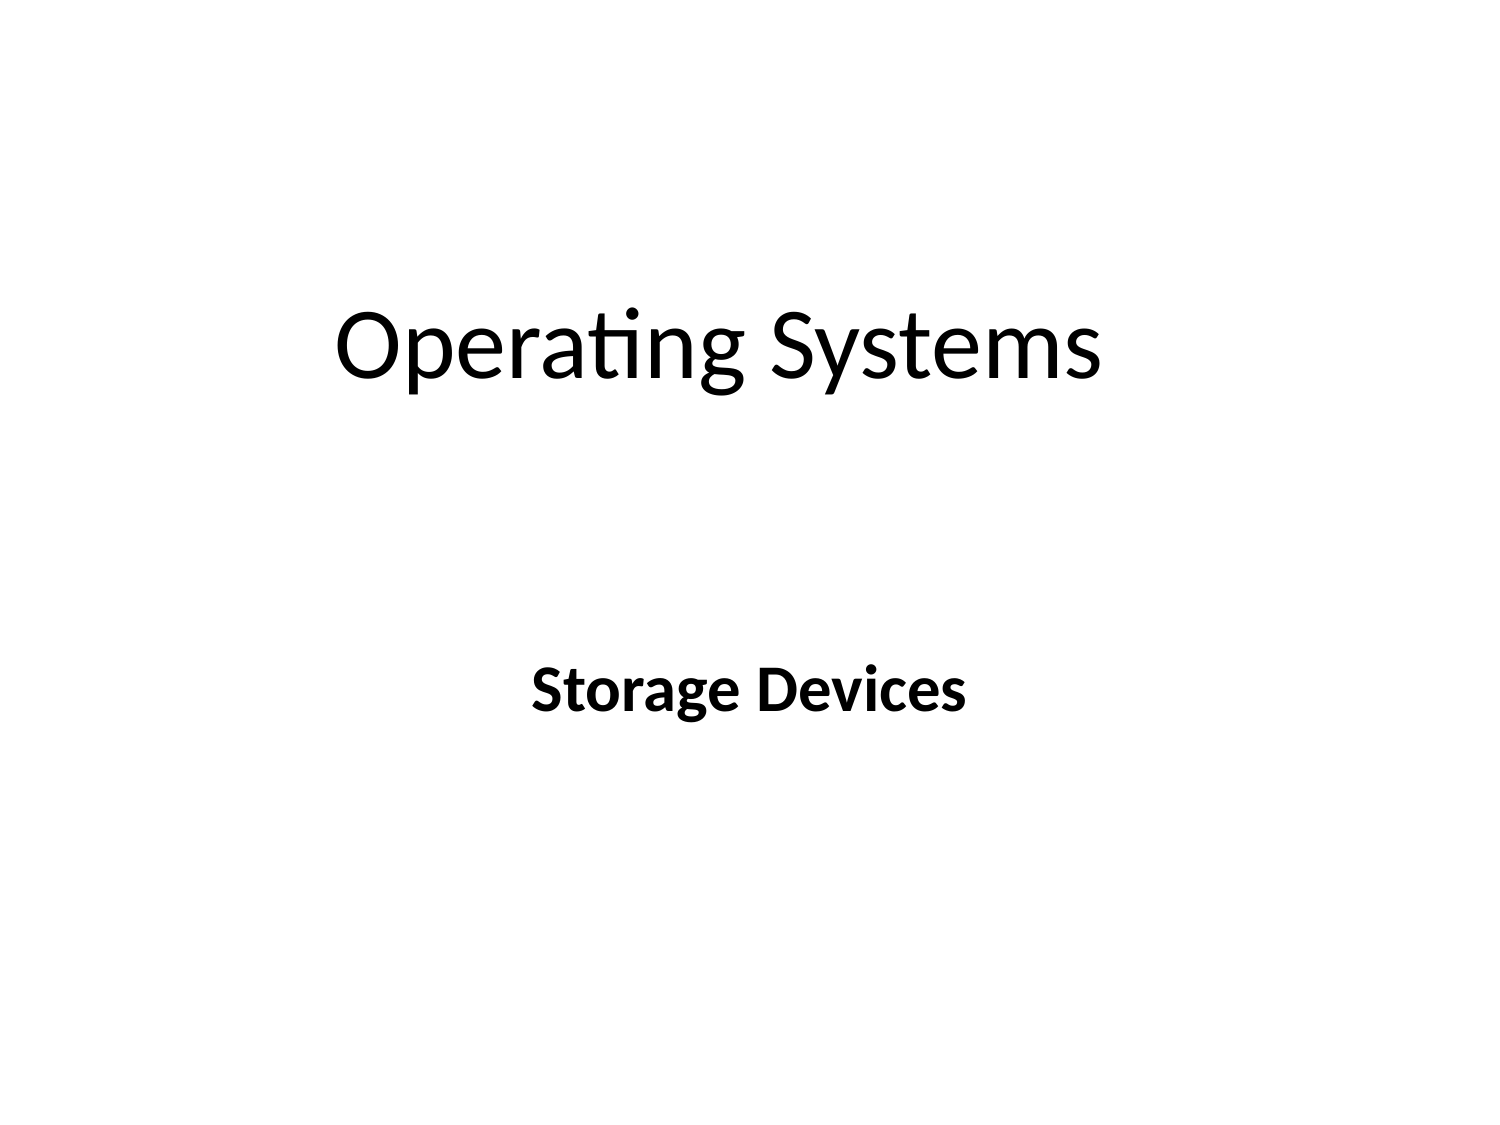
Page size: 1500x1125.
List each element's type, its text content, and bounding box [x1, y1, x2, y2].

subtitle Storage Devices [225, 637, 1275, 925]
title Operating Systems [112, 187, 1326, 488]
